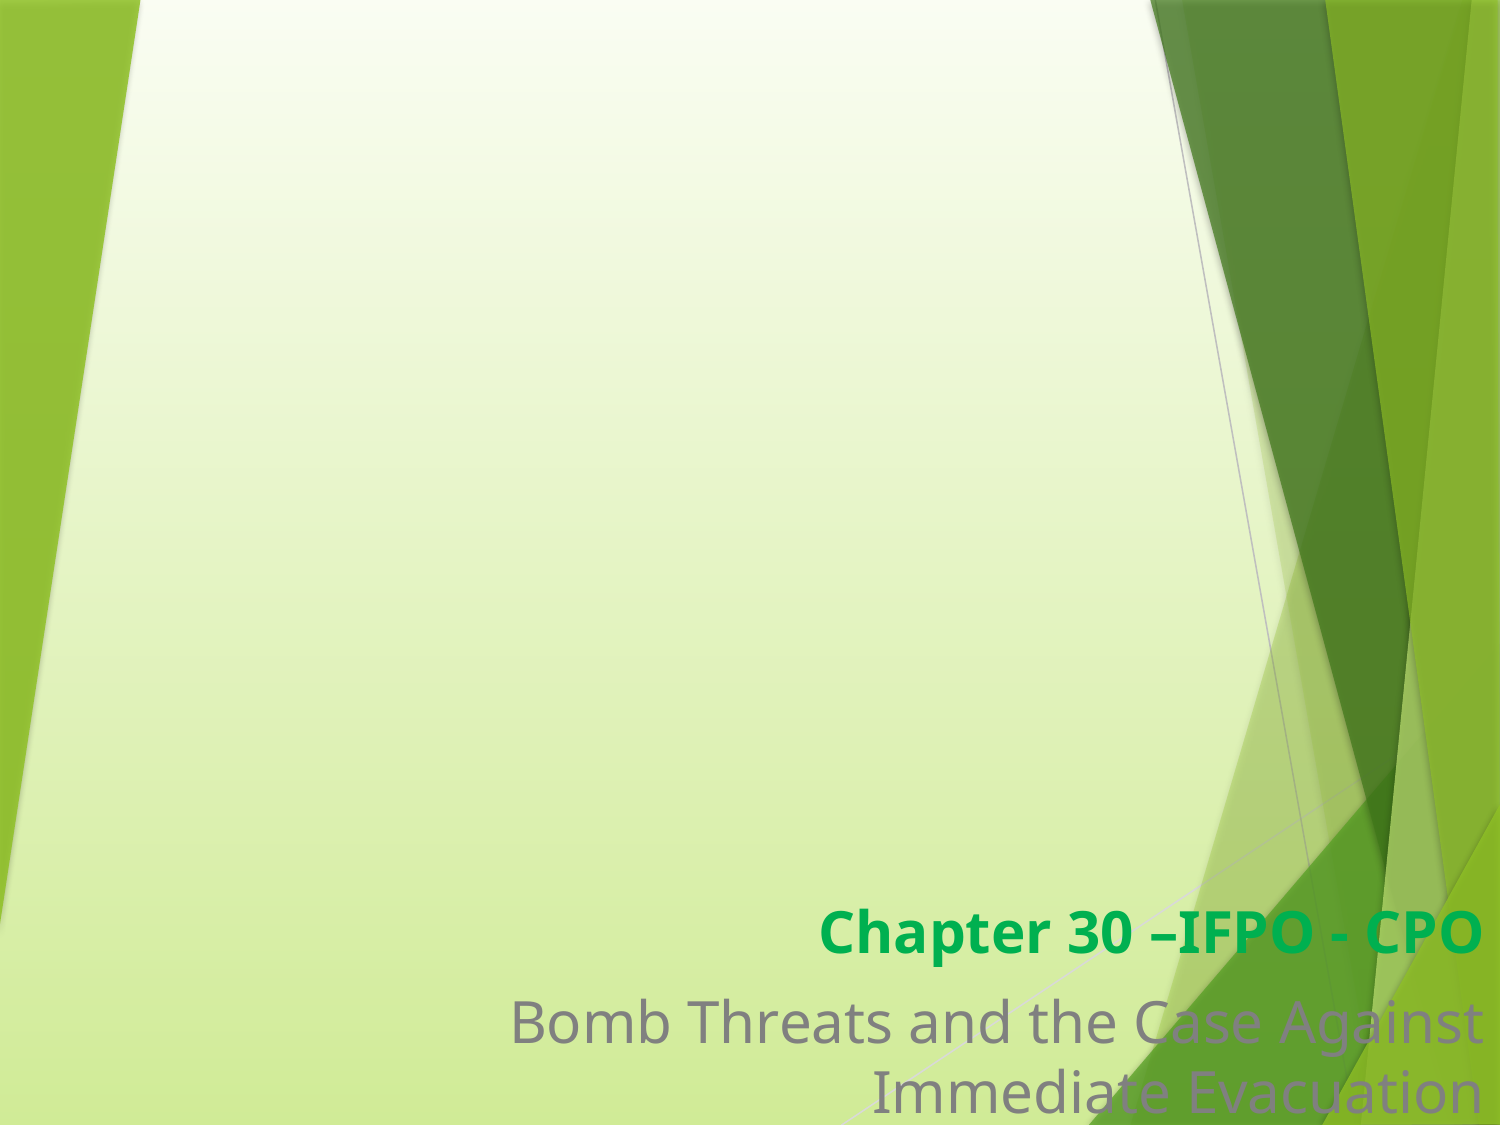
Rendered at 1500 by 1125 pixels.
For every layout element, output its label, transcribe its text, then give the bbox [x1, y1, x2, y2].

slide_number 1 [1057, 991, 1142, 1051]
subtitle Chapter 30 –IFPO - CPO Bomb Threats and the Case Against Immediate Evacuation [450, 887, 1500, 1125]
